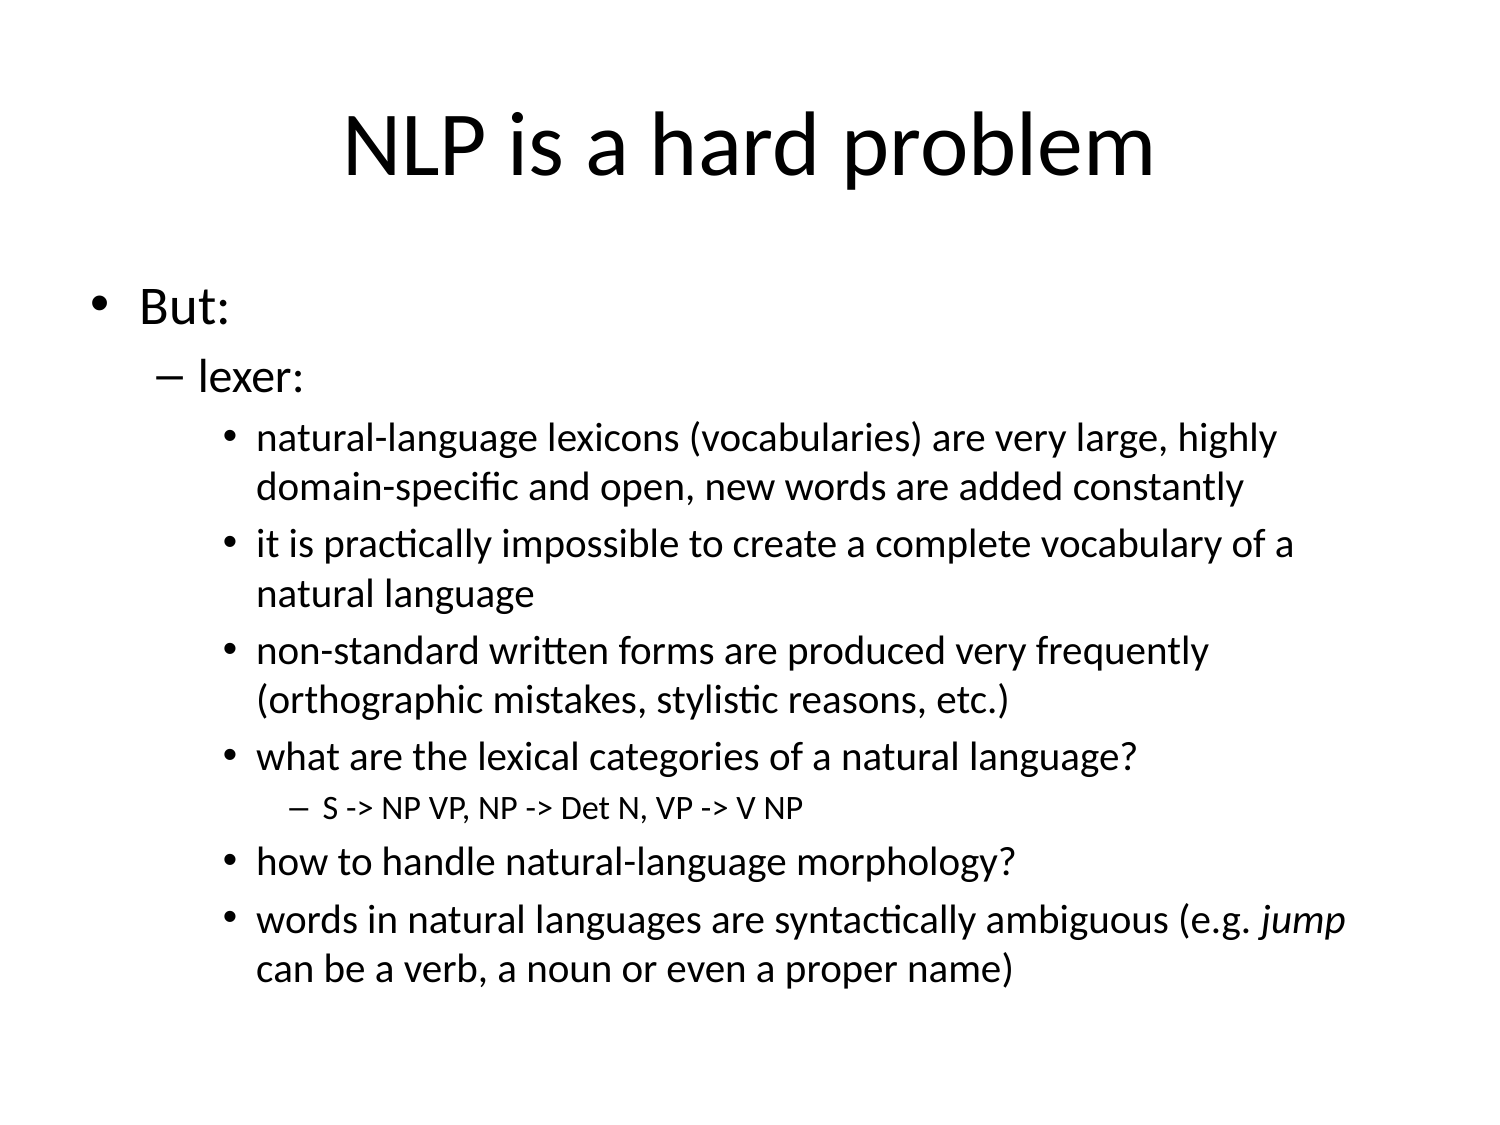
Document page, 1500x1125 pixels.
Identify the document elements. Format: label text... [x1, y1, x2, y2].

title NLP is a hard problem [75, 45, 1425, 233]
list But: lexer: natural-language lexicons (vocabularies) are very large, highly domain-specific and open, new words are added constantly it is practically impossible to create a complete vocabulary of a natural language non-standard written forms are produced very frequently (orthographic mistakes, stylistic reasons, etc.) what are the lexical categories of a natural language? S -> NP VP, NP -> Det N, VP -> V NP how to handle natural-language morphology? words in natural languages are syntactically ambiguous (e.g. jump can be a verb, a noun or even a proper name) [75, 262, 1425, 1005]
